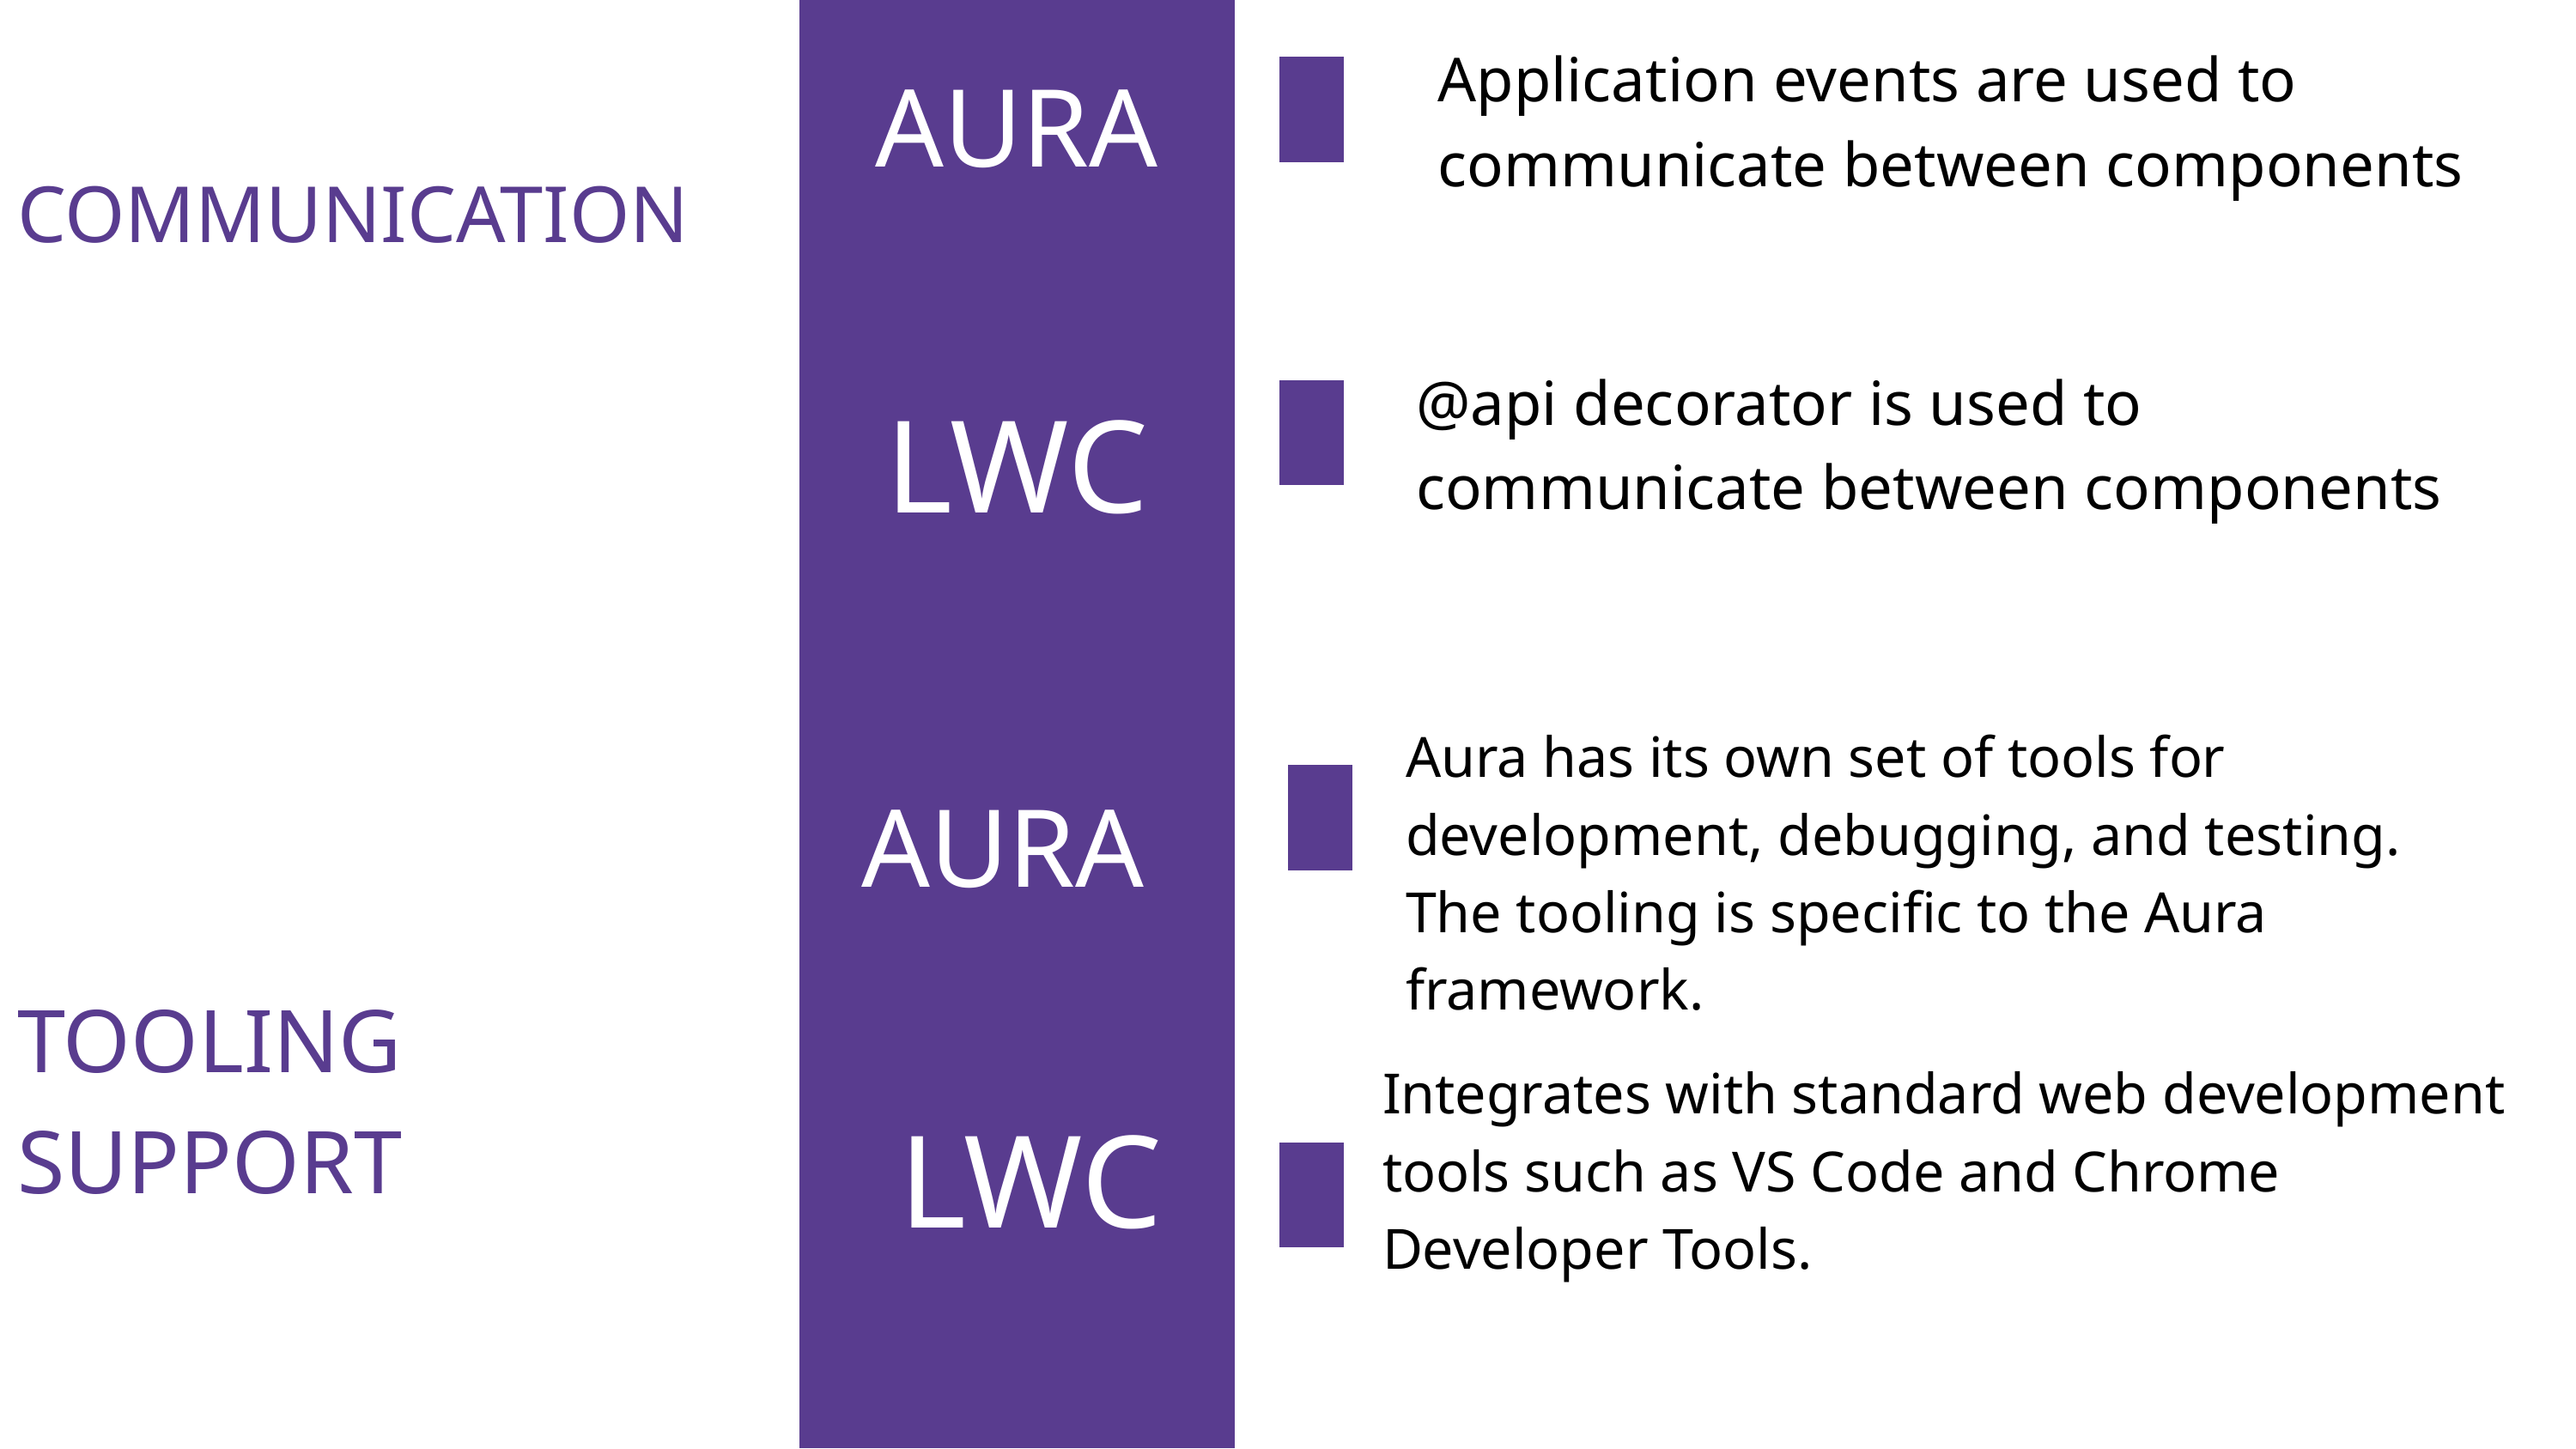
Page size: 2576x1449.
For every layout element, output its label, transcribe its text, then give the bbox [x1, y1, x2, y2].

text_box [1279, 57, 1345, 163]
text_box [799, 0, 1235, 1449]
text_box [1279, 379, 1345, 486]
text_box Aura has its own set of tools for development, debugging, and testing. The tooling is specific to the Aura framework. [1406, 711, 2455, 1022]
text_box Integrates with standard web development tools such as VS Code and Chrome Developer Tools. [1382, 1047, 2535, 1281]
text_box COMMUNICATION [16, 149, 795, 258]
text_box @api decorator is used to communicate between components [1416, 352, 2455, 523]
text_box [1279, 1142, 1345, 1248]
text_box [1287, 764, 1352, 870]
text_box Application events are used to communicate between components [1437, 29, 2476, 200]
text_box TOOLING SUPPORT [16, 968, 795, 1211]
